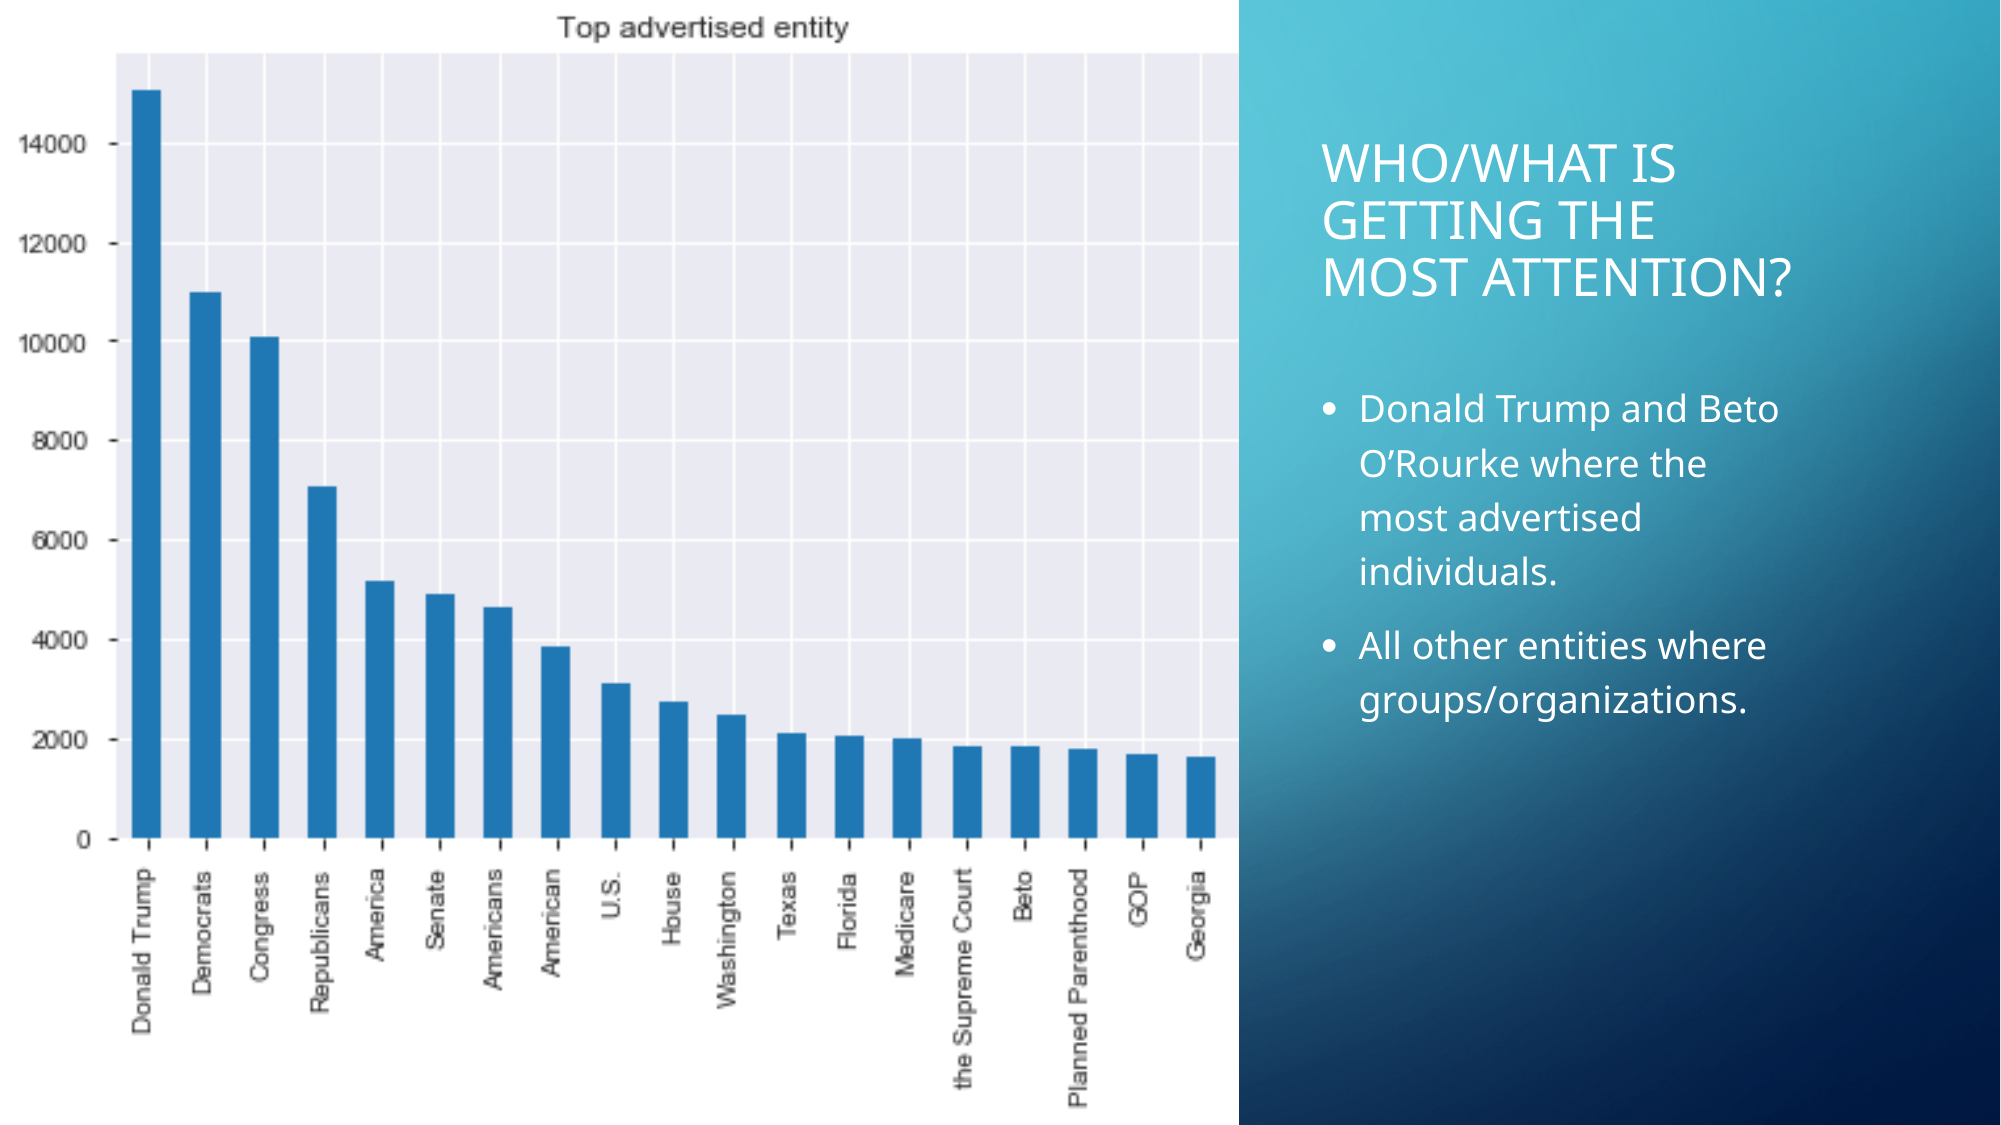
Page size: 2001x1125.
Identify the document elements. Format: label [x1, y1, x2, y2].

text_box [1240, 0, 2000, 1125]
picture [0, 0, 1240, 1125]
